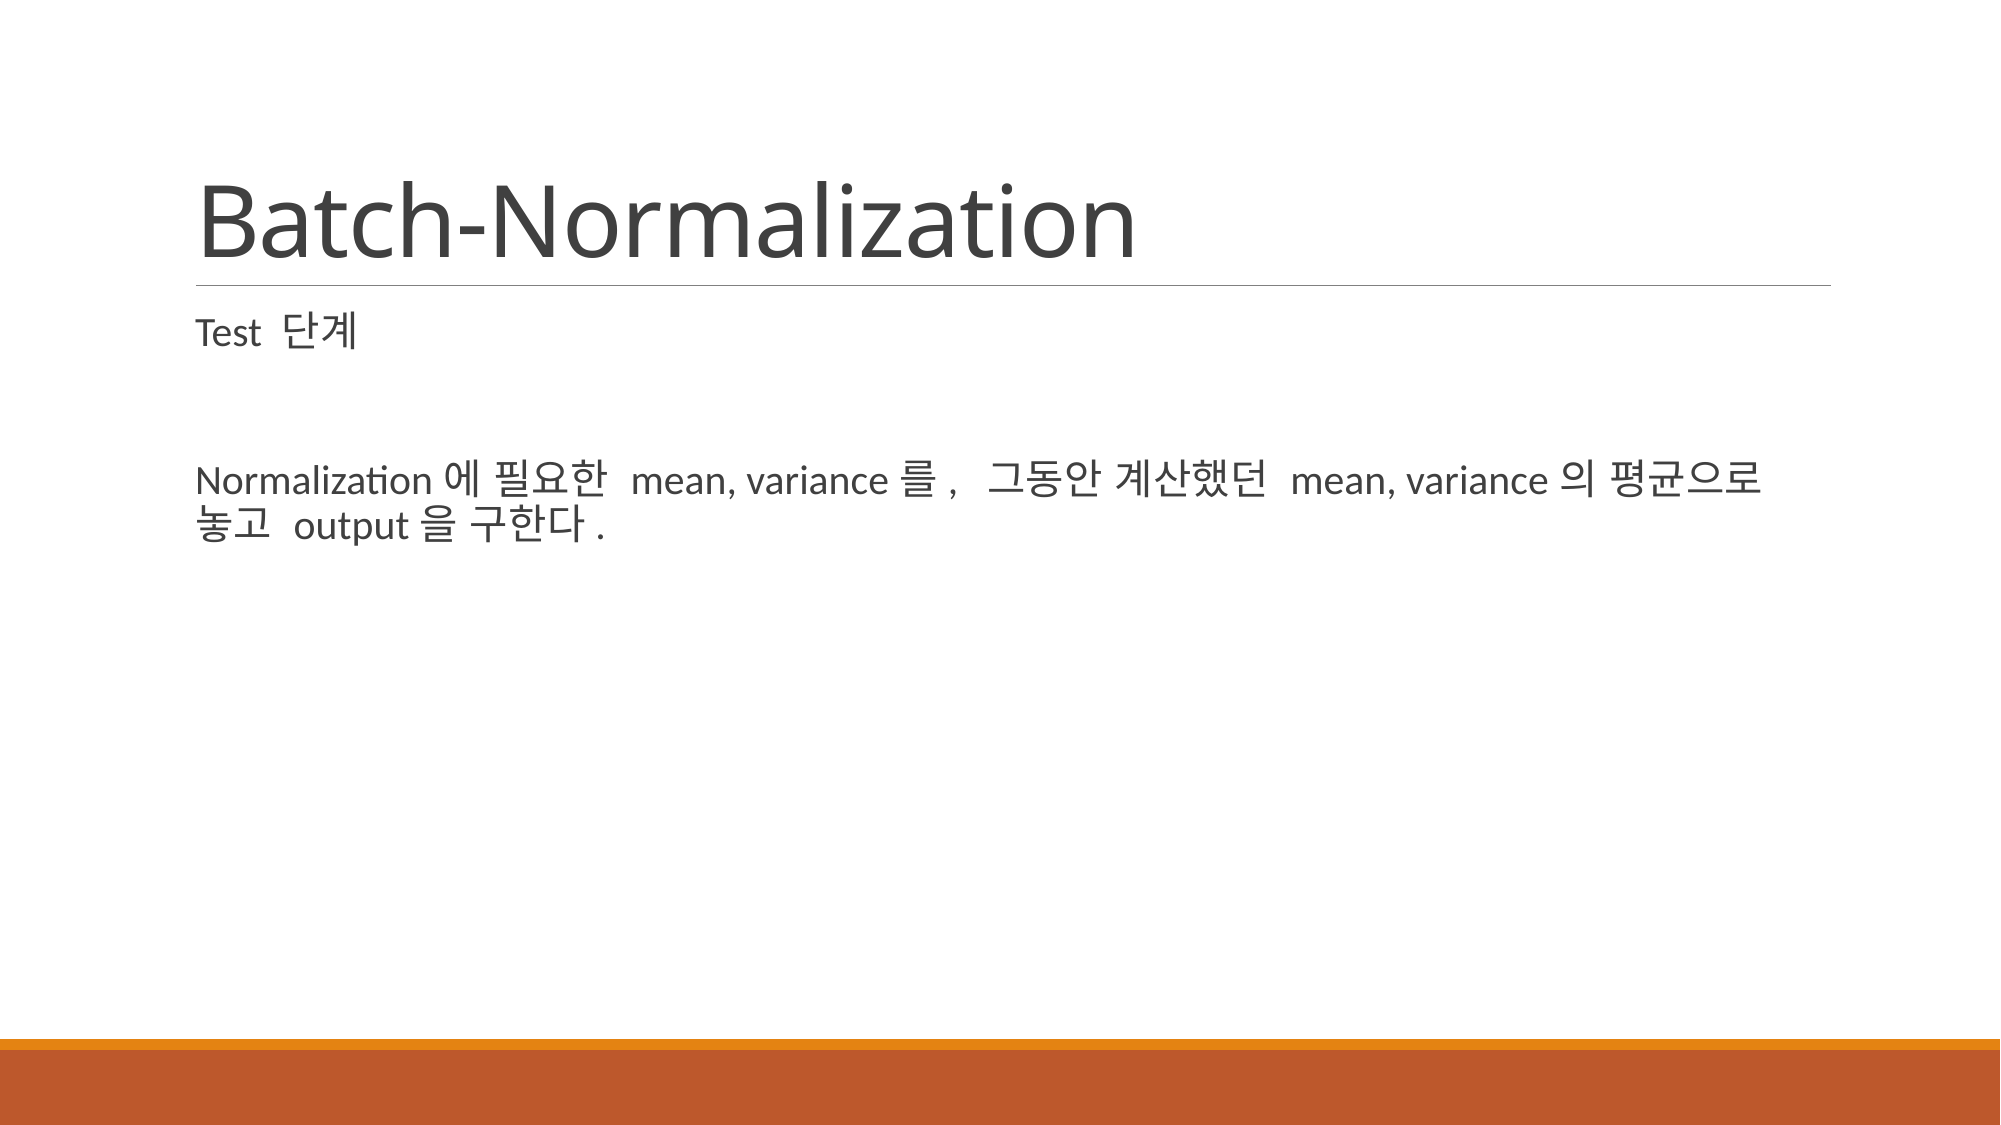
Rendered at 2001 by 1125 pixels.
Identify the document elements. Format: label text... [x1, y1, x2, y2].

title Batch-Normalization [180, 47, 1830, 285]
list Test 단계 Normalization에 필요한 mean, variance를, 그동안 계산했던 mean, variance의 평균으로 놓고 output을 구한다. [180, 302, 1830, 963]
